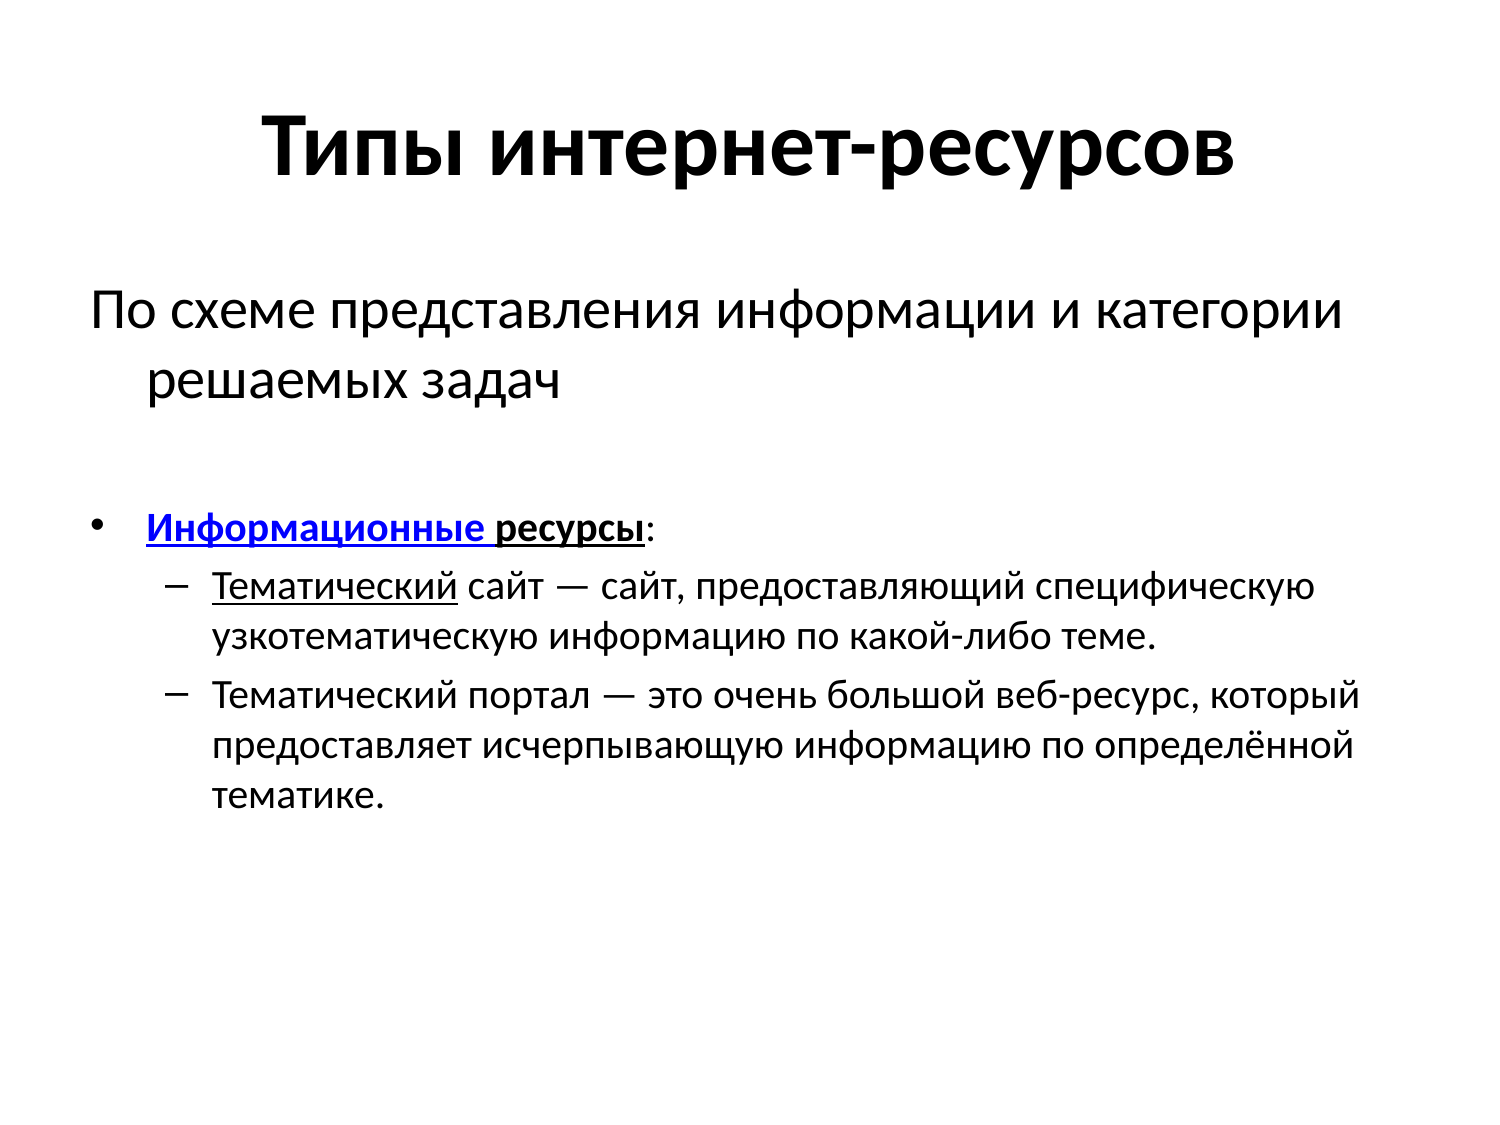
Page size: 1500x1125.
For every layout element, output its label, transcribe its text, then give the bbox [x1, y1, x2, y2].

title Типы интернет-ресурсов [75, 45, 1425, 233]
list По схеме представления информации и категории решаемых задач Информационные ресурсы: Тематический сайт — сайт, предоставляющий специфическую узкотематическую информацию по какой-либо теме. Тематический портал — это очень большой веб-ресурс, который предоставляет исчерпывающую информацию по определённой тематике. [75, 262, 1425, 1005]
